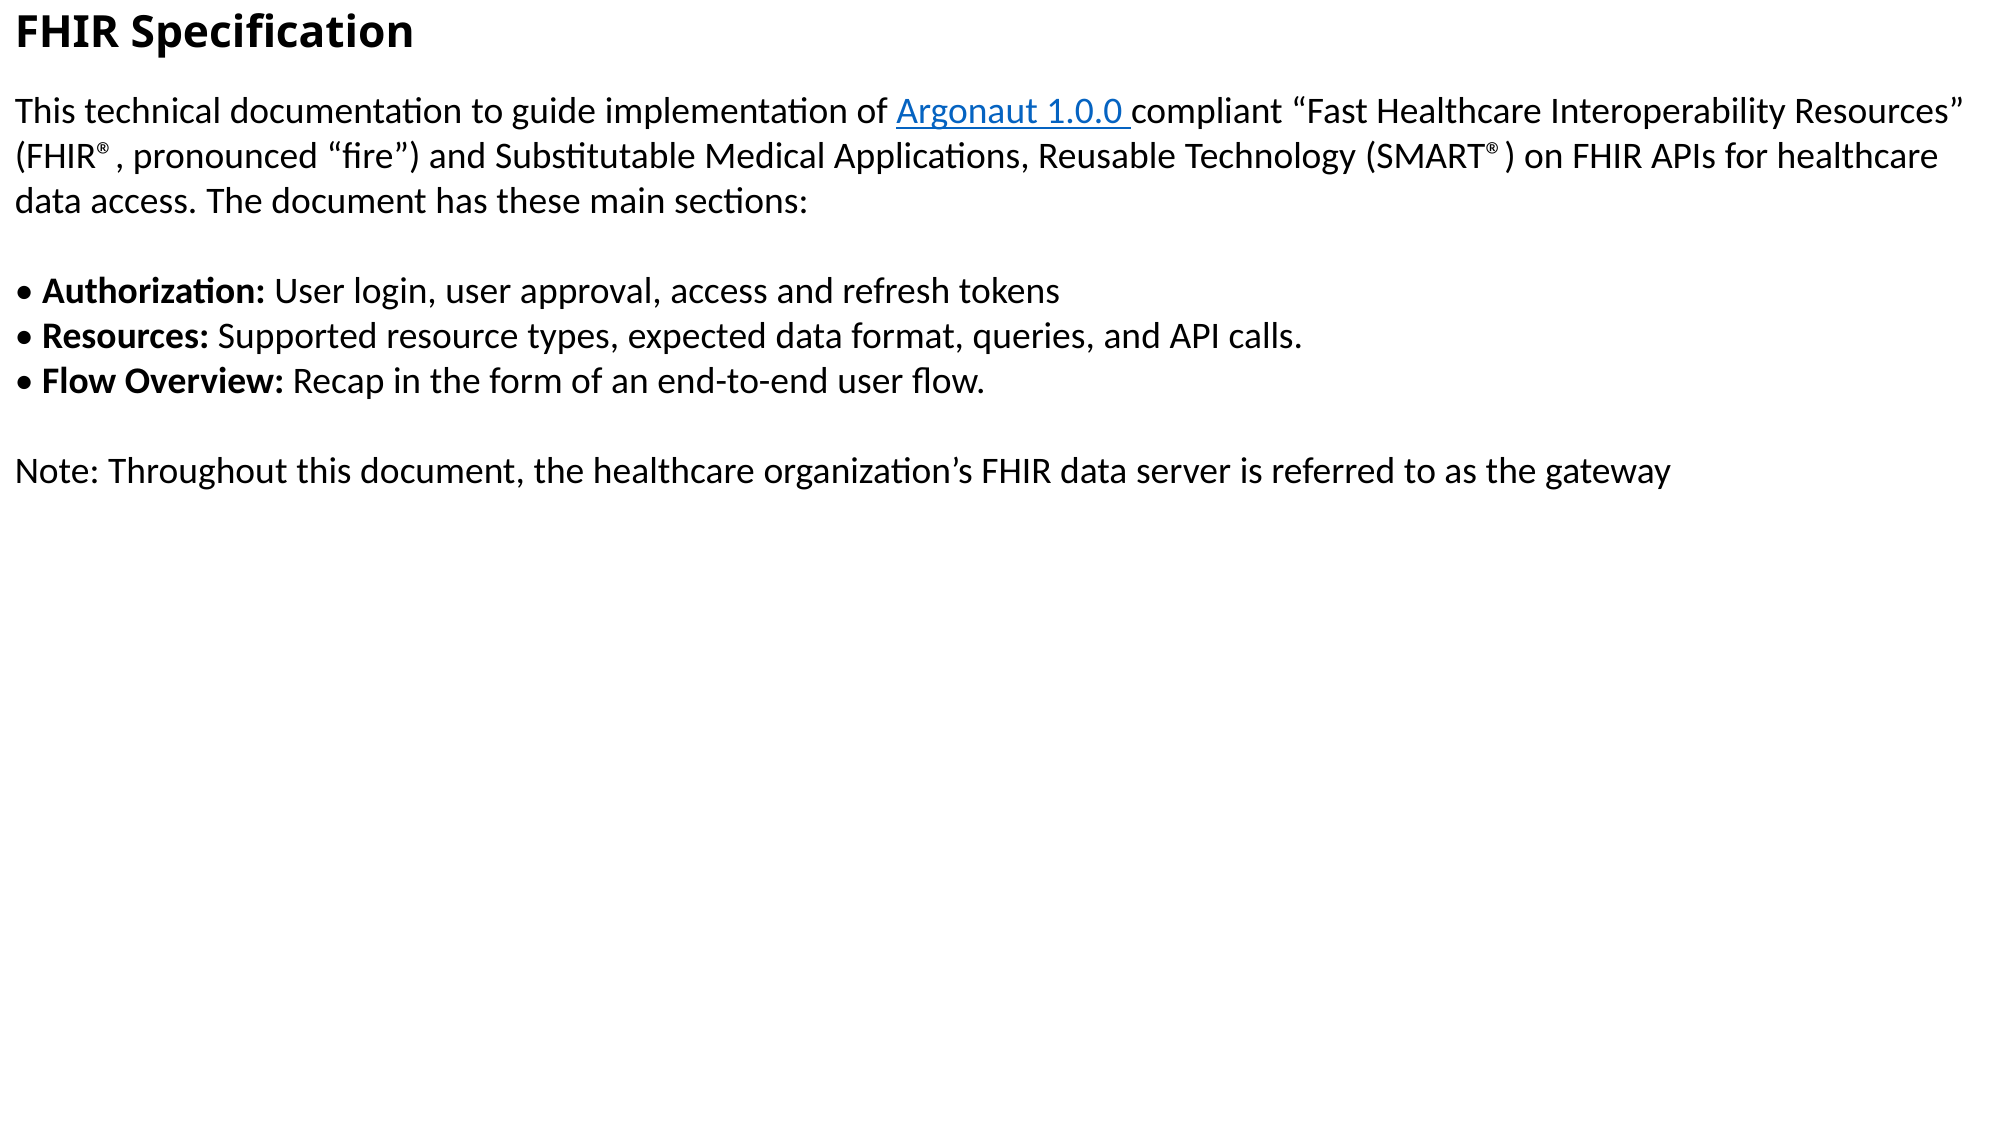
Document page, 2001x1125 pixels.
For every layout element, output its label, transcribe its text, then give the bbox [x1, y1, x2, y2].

text_box FHIR Specification [0, 2, 2000, 80]
text_box This technical documentation to guide implementation of Argonaut 1.0.0 compliant “Fast Healthcare Interoperability Resources” (FHIR®, pronounced “fire”) and Substitutable Medical Applications, Reusable Technology (SMART®) on FHIR APIs for healthcare data access. The document has these main sections: • Authorization: User login, user approval, access and refresh tokens • Resources: Supported resource types, expected data format, queries, and API calls. • Flow Overview: Recap in the form of an end-to-end user flow. Note: Throughout this document, the healthcare organization’s FHIR data server is referred to as the gateway [0, 80, 2000, 499]
